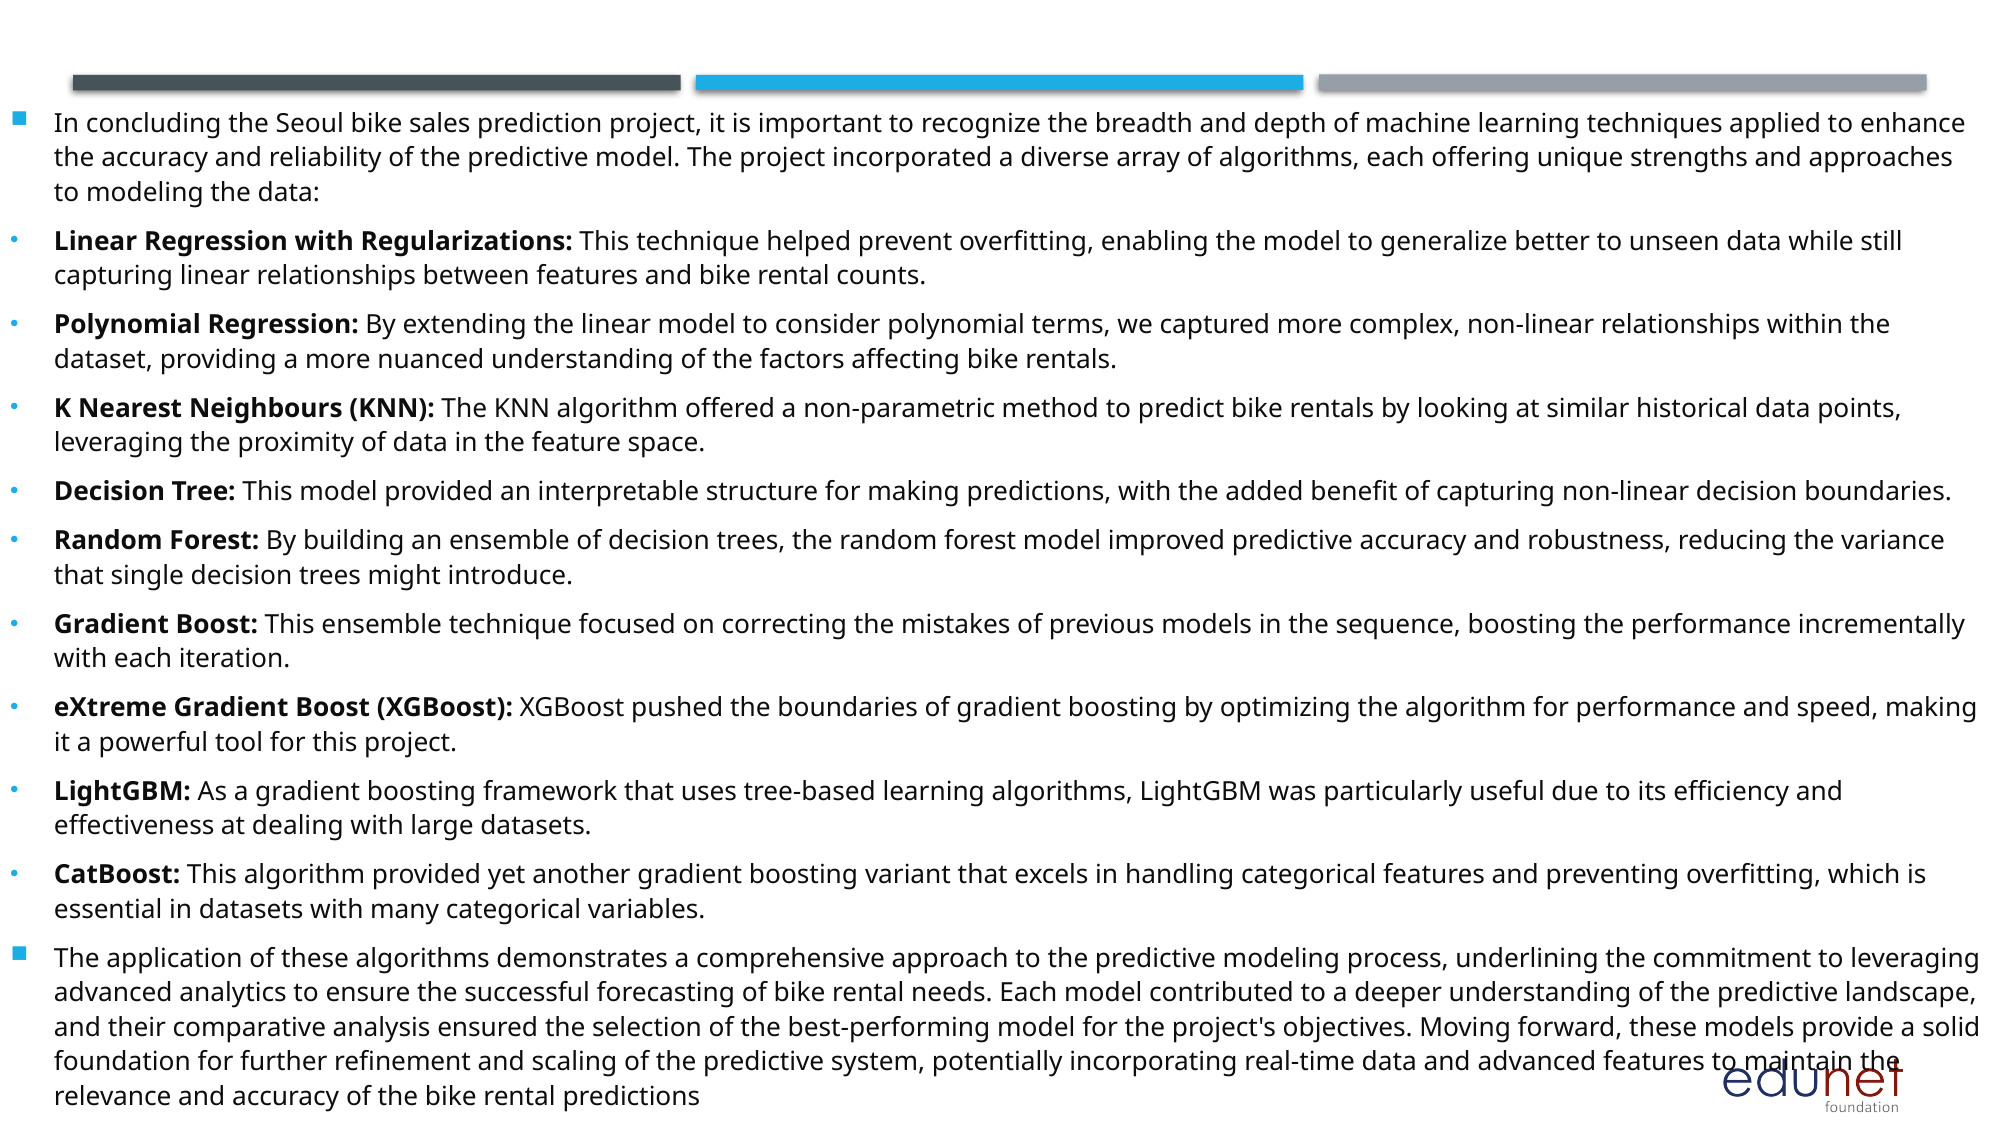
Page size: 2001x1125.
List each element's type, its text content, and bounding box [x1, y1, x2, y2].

list In concluding the Seoul bike sales prediction project, it is important to recognize the breadth and depth of machine learning techniques applied to enhance the accuracy and reliability of the predictive model. The project incorporated a diverse array of algorithms, each offering unique strengths and approaches to modeling the data: Linear Regression with Regularizations: This technique helped prevent overfitting, enabling the model to generalize better to unseen data while still capturing linear relationships between features and bike rental counts. Polynomial Regression: By extending the linear model to consider polynomial terms, we captured more complex, non-linear relationships within the dataset, providing a more nuanced understanding of the factors affecting bike rentals. K Nearest Neighbours (KNN): The KNN algorithm offered a non-parametric method to predict bike rentals by looking at similar historical data points, leveraging the proximity of data in the feature space. Decision Tree: This model provided an interpretable structure for making predictions, with the added benefit of capturing non-linear decision boundaries. Random Forest: By building an ensemble of decision trees, the random forest model improved predictive accuracy and robustness, reducing the variance that single decision trees might introduce. Gradient Boost: This ensemble technique focused on correcting the mistakes of previous models in the sequence, boosting the performance incrementally with each iteration. eXtreme Gradient Boost (XGBoost): XGBoost pushed the boundaries of gradient boosting by optimizing the algorithm for performance and speed, making it a powerful tool for this project. LightGBM: As a gradient boosting framework that uses tree-based learning algorithms, LightGBM was particularly useful due to its efficiency and effectiveness at dealing with large datasets. CatBoost: This algorithm provided yet another gradient boosting variant that excels in handling categorical features and preventing overfitting, which is essential in datasets with many categorical variables. The application of these algorithms demonstrates a comprehensive approach to the predictive modeling process, underlining the commitment to leveraging advanced analytics to ensure the successful forecasting of bike rental needs. Each model contributed to a deeper understanding of the predictive landscape, and their comparative analysis ensured the selection of the best-performing model for the project's objectives. Moving forward, these models provide a solid foundation for further refinement and scaling of the predictive system, potentially incorporating real-time data and advanced features to maintain the relevance and accuracy of the bike rental predictions [0, 95, 2000, 1125]
